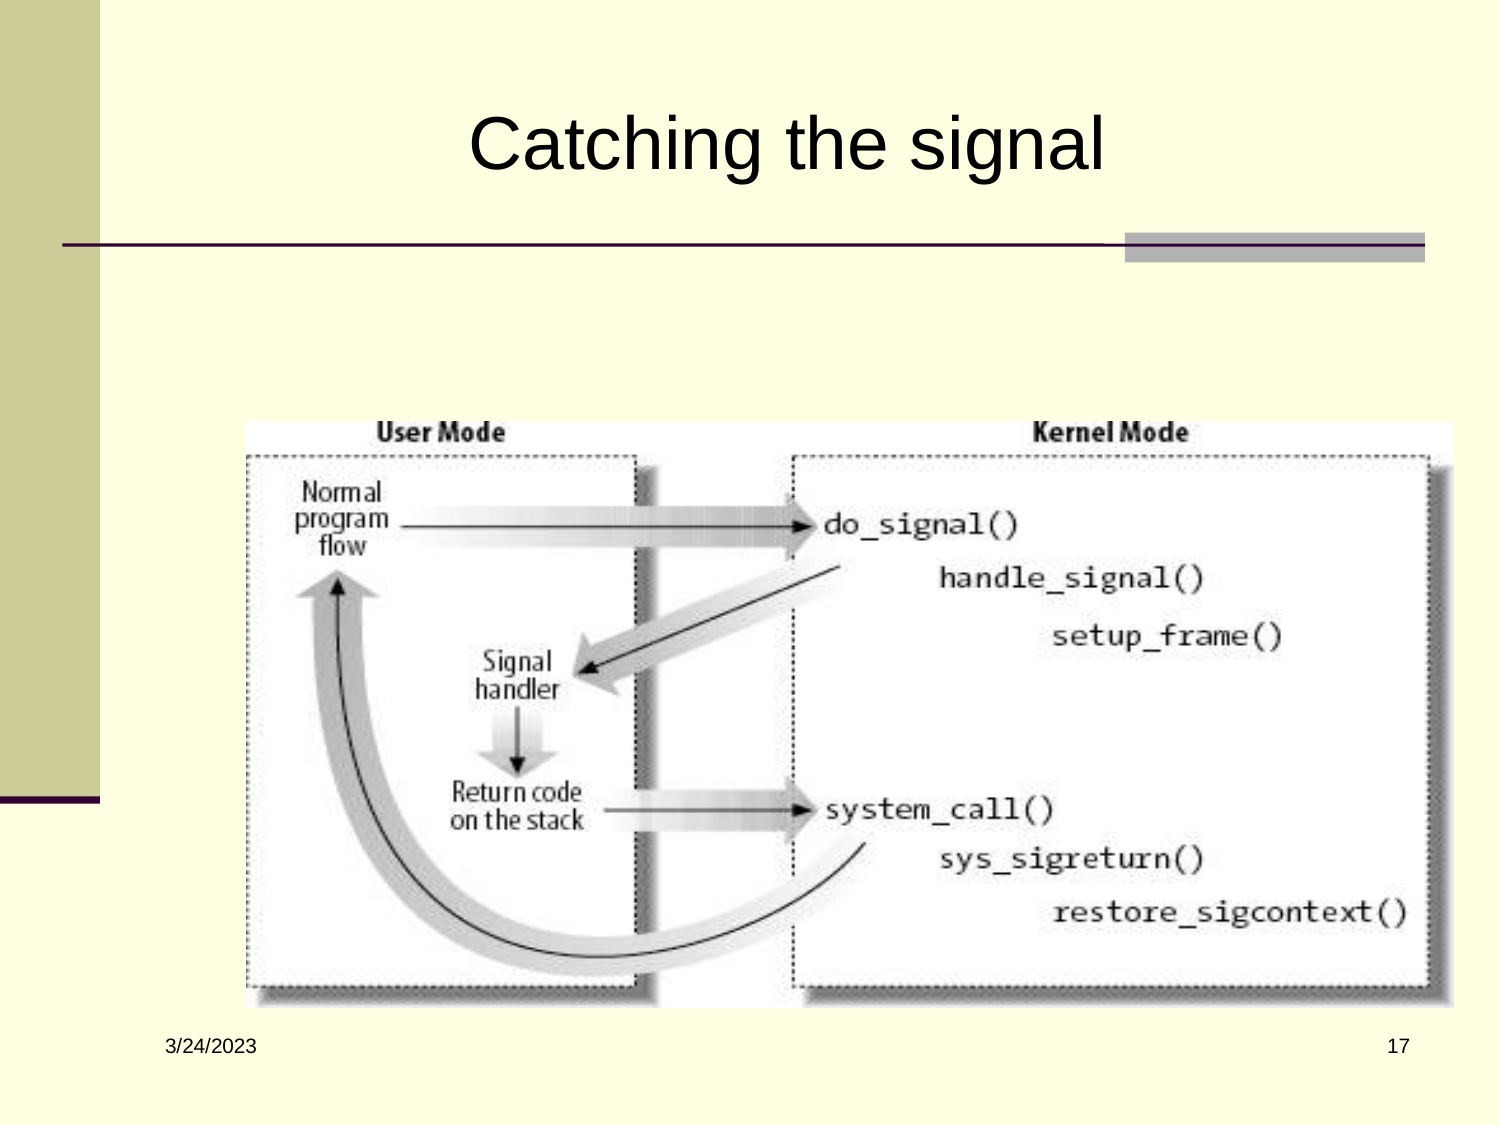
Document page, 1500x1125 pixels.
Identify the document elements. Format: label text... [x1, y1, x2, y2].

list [245, 420, 1454, 1009]
title Catching the signal [149, 45, 1426, 234]
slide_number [149, 1025, 476, 1101]
slide_number 17 [1112, 1024, 1426, 1101]
